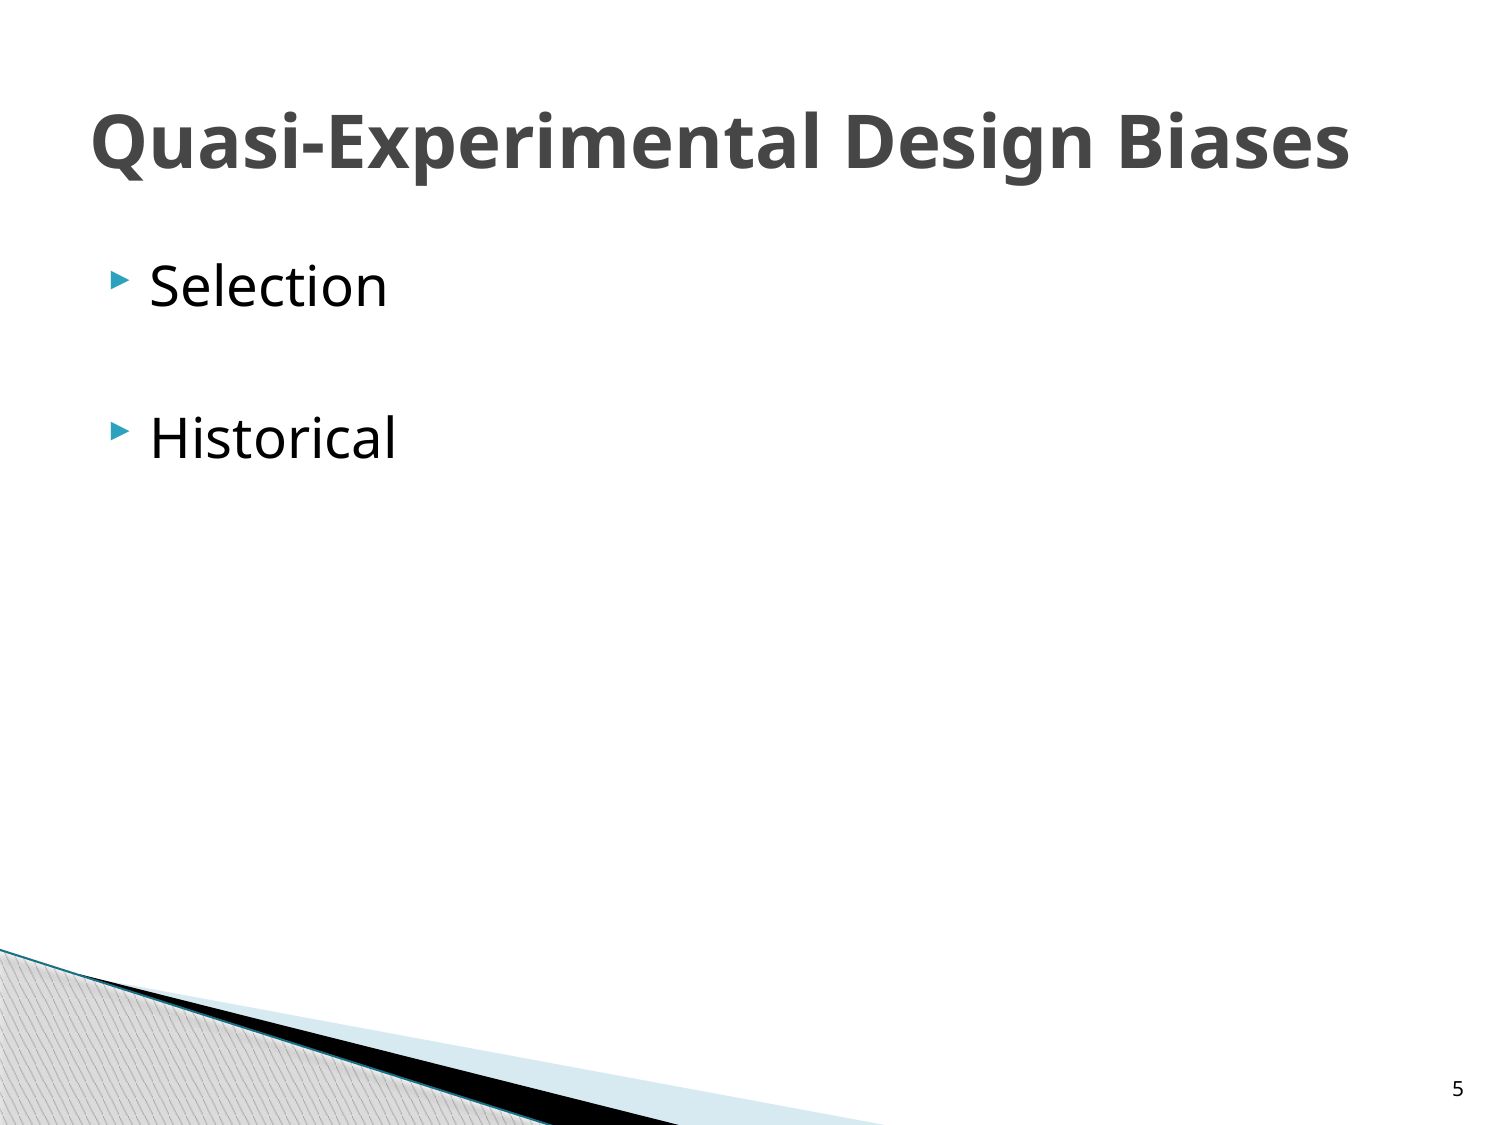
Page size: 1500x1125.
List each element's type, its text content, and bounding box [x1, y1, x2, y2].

title Quasi-Experimental Design Biases [75, 45, 1425, 233]
slide_number 5 [1418, 1051, 1479, 1112]
list Selection Historical [75, 243, 1425, 986]
